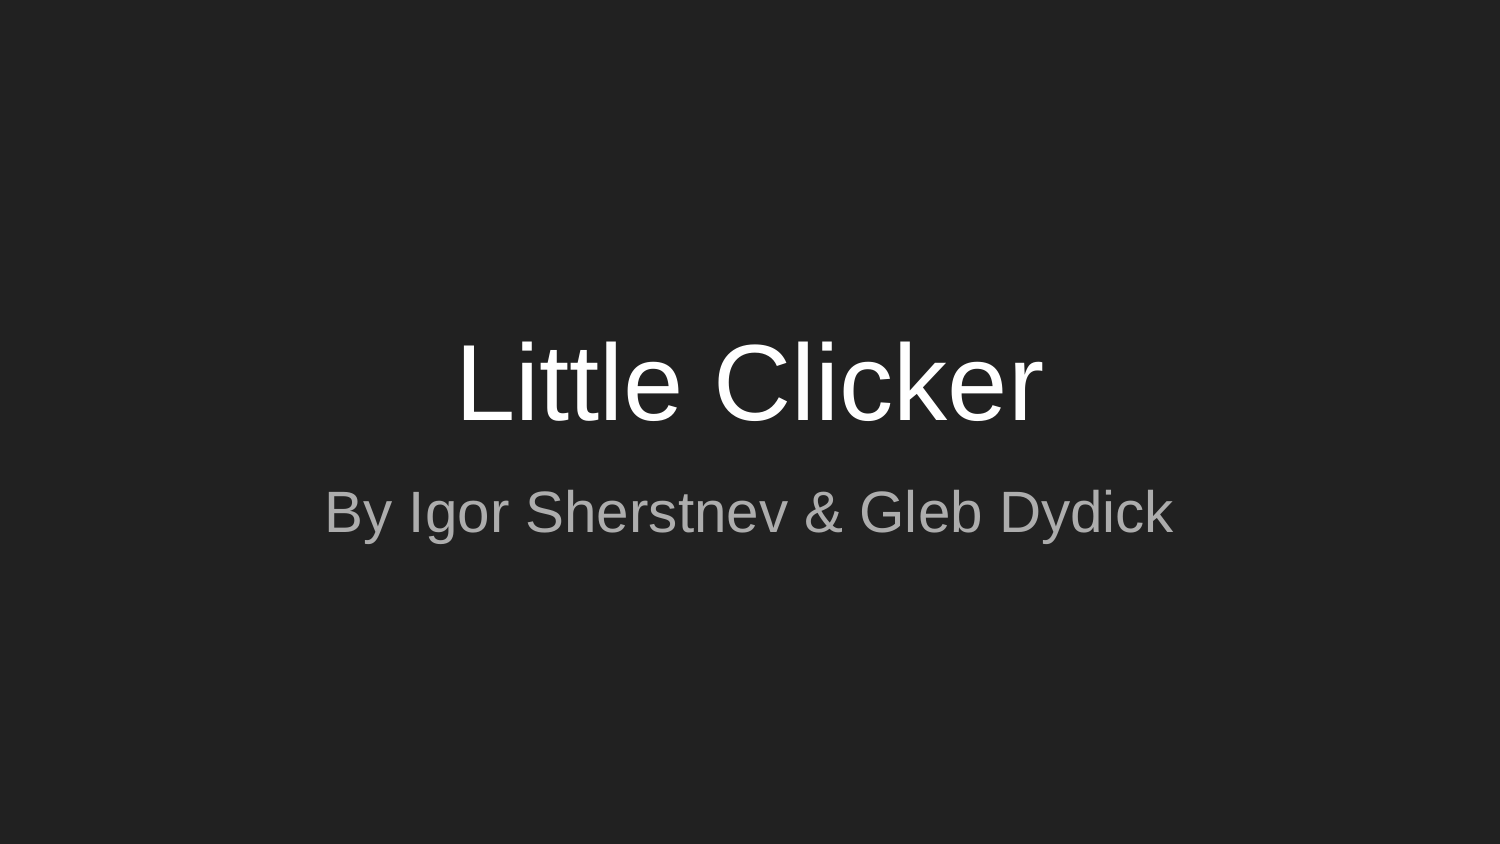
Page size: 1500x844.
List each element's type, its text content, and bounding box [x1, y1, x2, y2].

title Little Clicker [51, 122, 1449, 459]
subtitle By Igor Sherstnev & Gleb Dydick [51, 464, 1449, 595]
